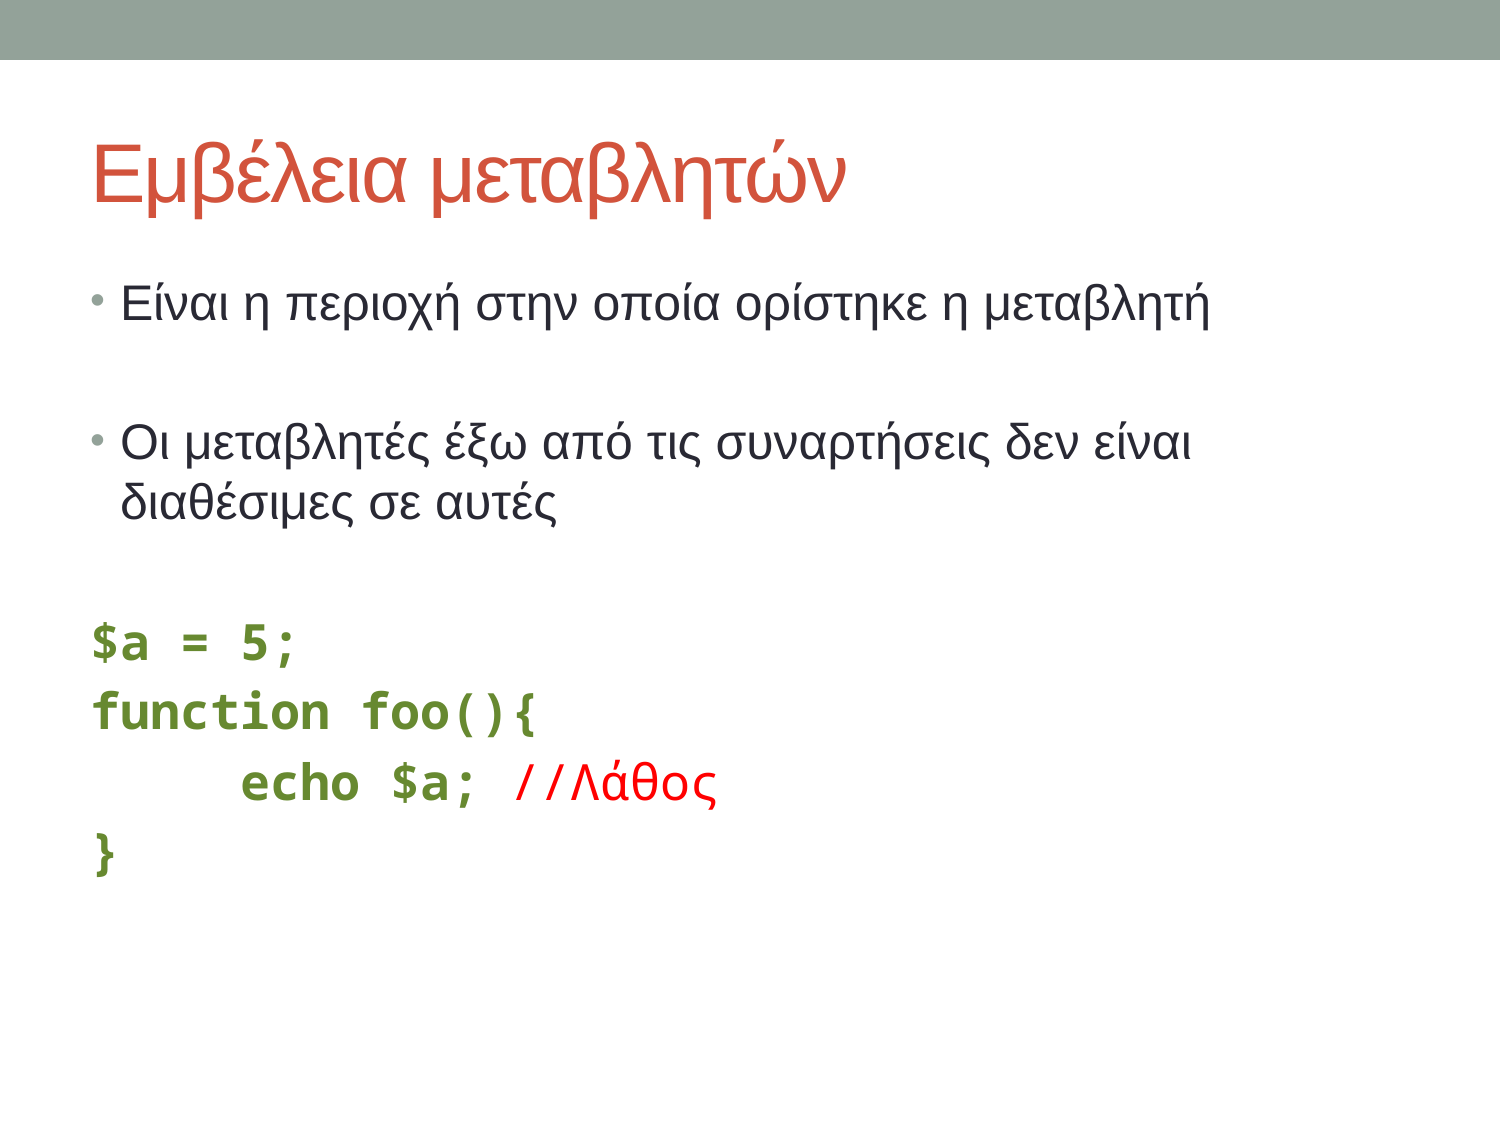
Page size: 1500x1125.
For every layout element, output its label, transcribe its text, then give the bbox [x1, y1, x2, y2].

list Είναι η περιοχή στην οποία ορίστηκε η μεταβλητή Οι μεταβλητές έξω από τις συναρτήσεις δεν είναι διαθέσιμες σε αυτές $a = 5; function foo(){ echo $a; //Λάθος } [75, 262, 1425, 1063]
title Εμβέλεια μεταβλητών [75, 87, 1425, 250]
